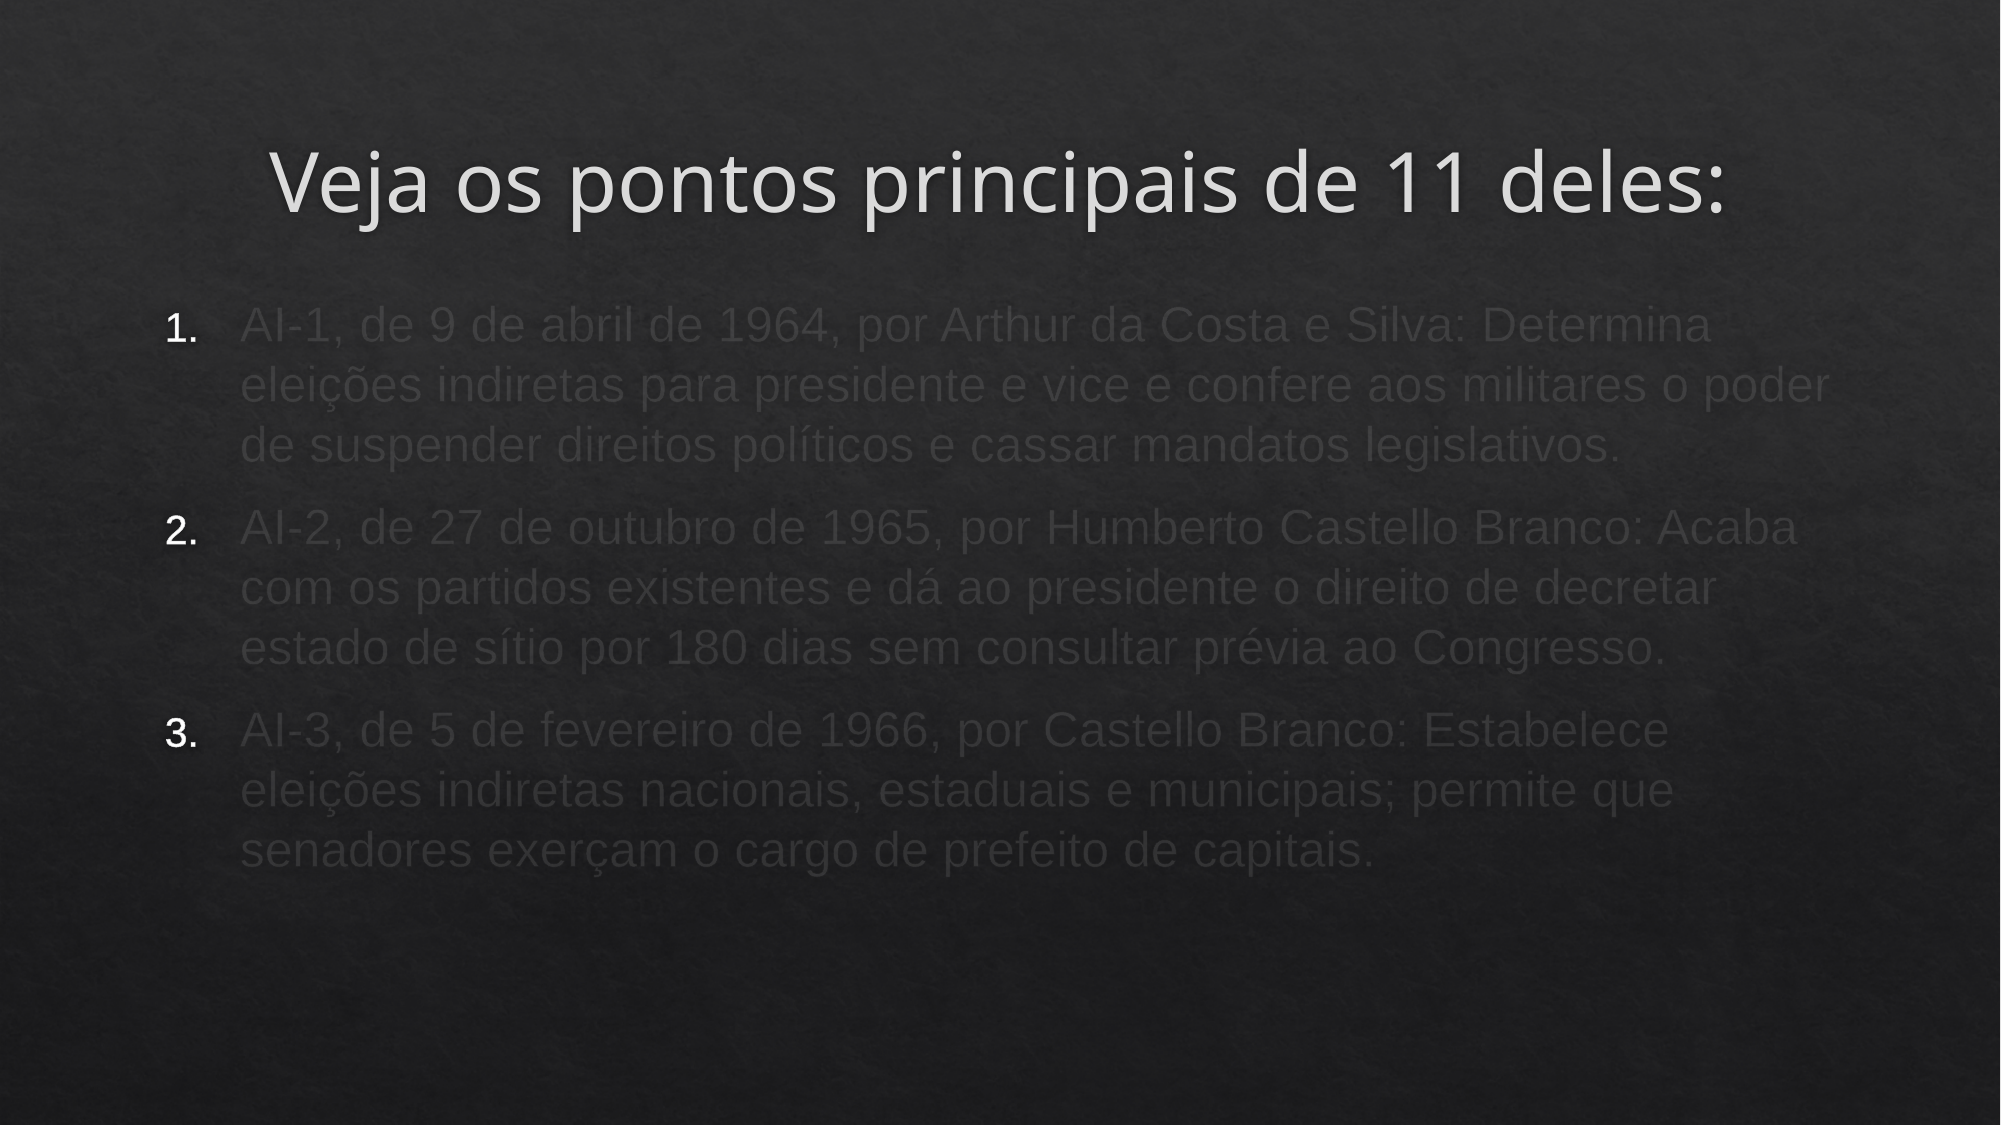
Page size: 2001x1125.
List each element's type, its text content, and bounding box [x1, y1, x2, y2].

title Veja os pontos principais de 11 deles: [149, 99, 1849, 260]
list AI-1, de 9 de abril de 1964, por Arthur da Costa e Silva: Determina eleições indiretas para presidente e vice e confere aos militares o poder de suspender direitos políticos e cassar mandatos legislativos. AI-2, de 27 de outubro de 1965, por Humberto Castello Branco: Acaba com os partidos existentes e dá ao presidente o direito de decretar estado de sítio por 180 dias sem consultar prévia ao Congresso. AI-3, de 5 de fevereiro de 1966, por Castello Branco: Estabelece eleições indiretas nacionais, estaduais e municipais; permite que senadores exerçam o cargo de prefeito de capitais. [149, 284, 1849, 950]
